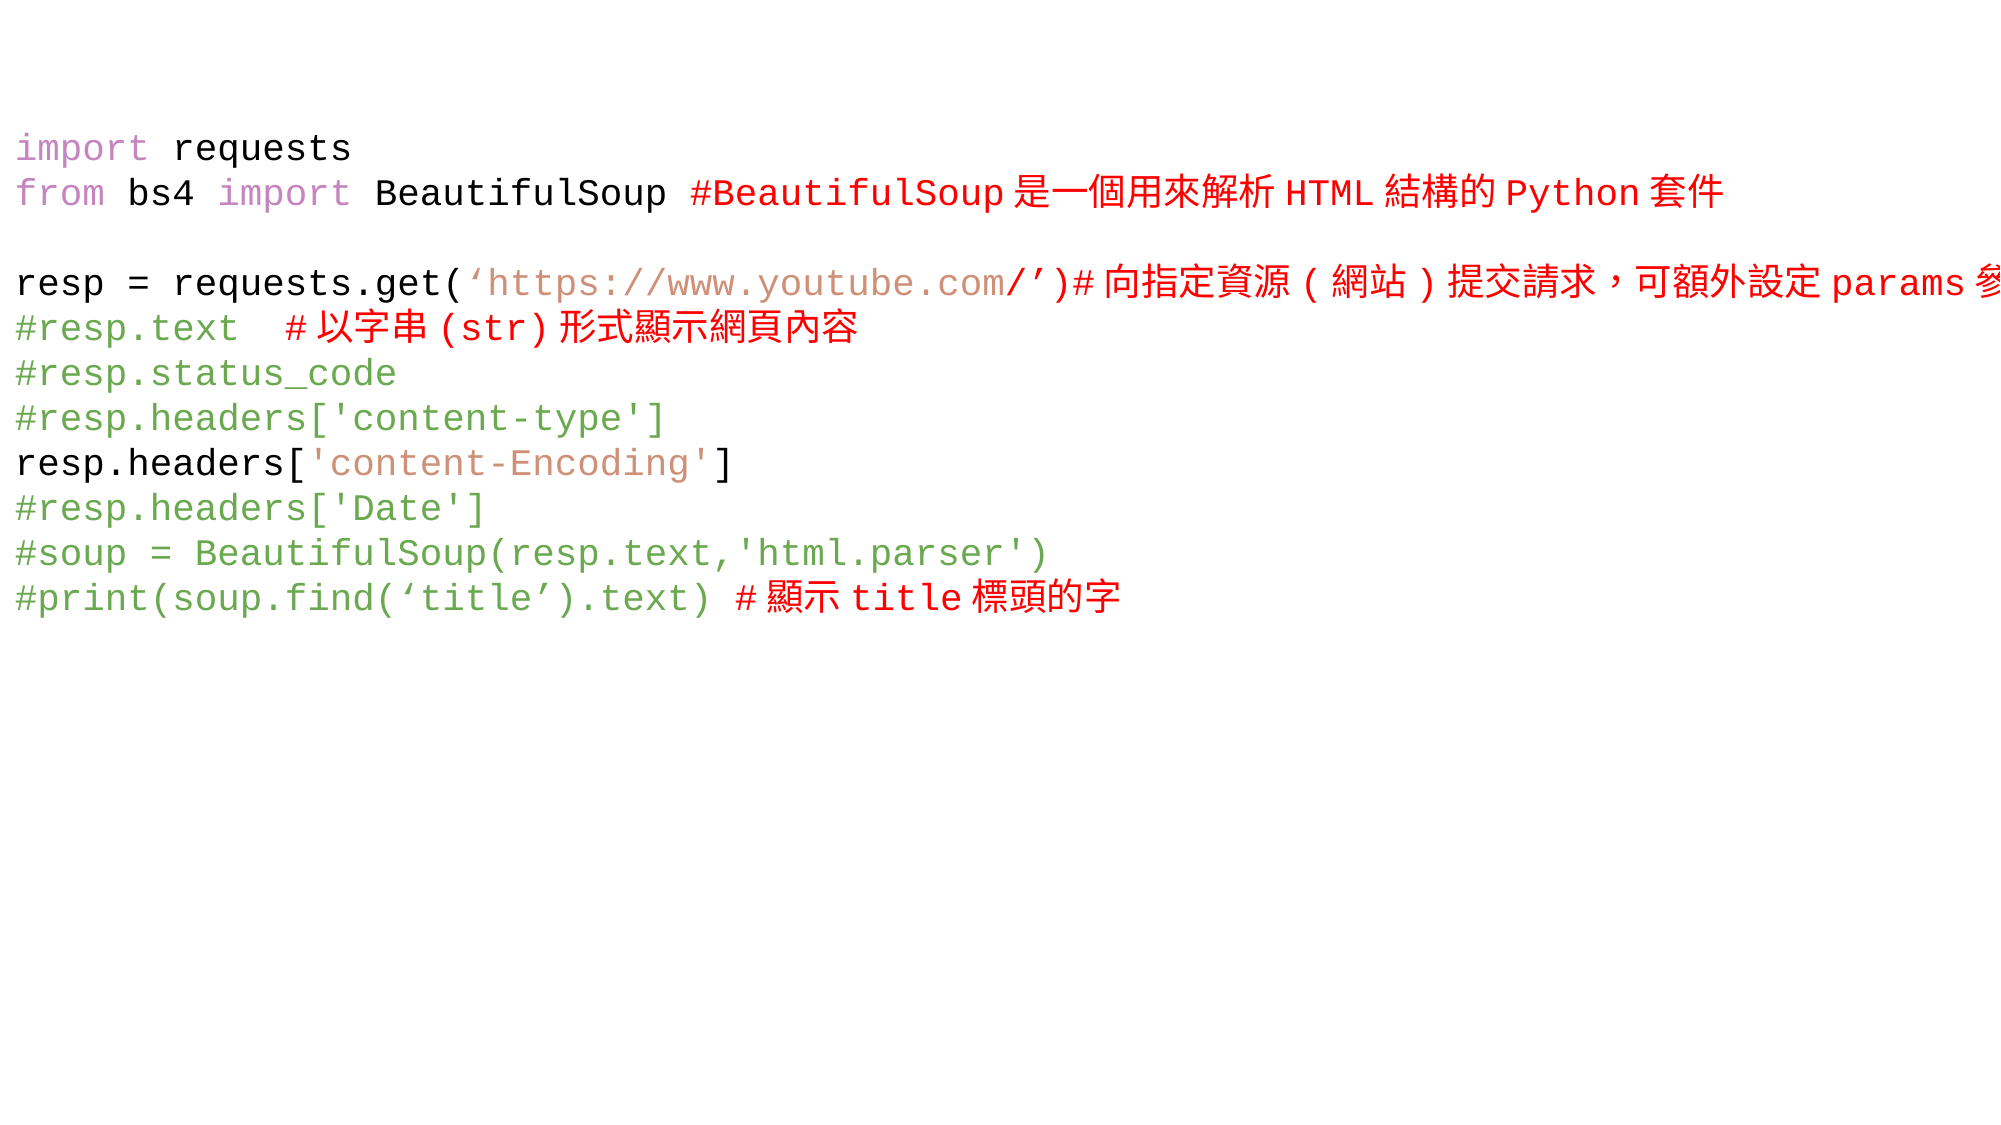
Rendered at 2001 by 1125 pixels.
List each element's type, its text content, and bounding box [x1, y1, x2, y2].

text_box import requests from bs4 import BeautifulSoup #BeautifulSoup是一個用來解析HTML結構的Python套件 resp = requests.get(‘https://www.youtube.com/’)#向指定資源(網站)提交請求，可額外設定params參數 #resp.text #以字串(str)形式顯示網頁內容 #resp.status_code #resp.headers['content-type'] resp.headers['content-Encoding'] #resp.headers['Date'] #soup = BeautifulSoup(resp.text,'html.parser') #print(soup.find(‘title’).text) #顯示title標頭的字 [0, 115, 2000, 716]
